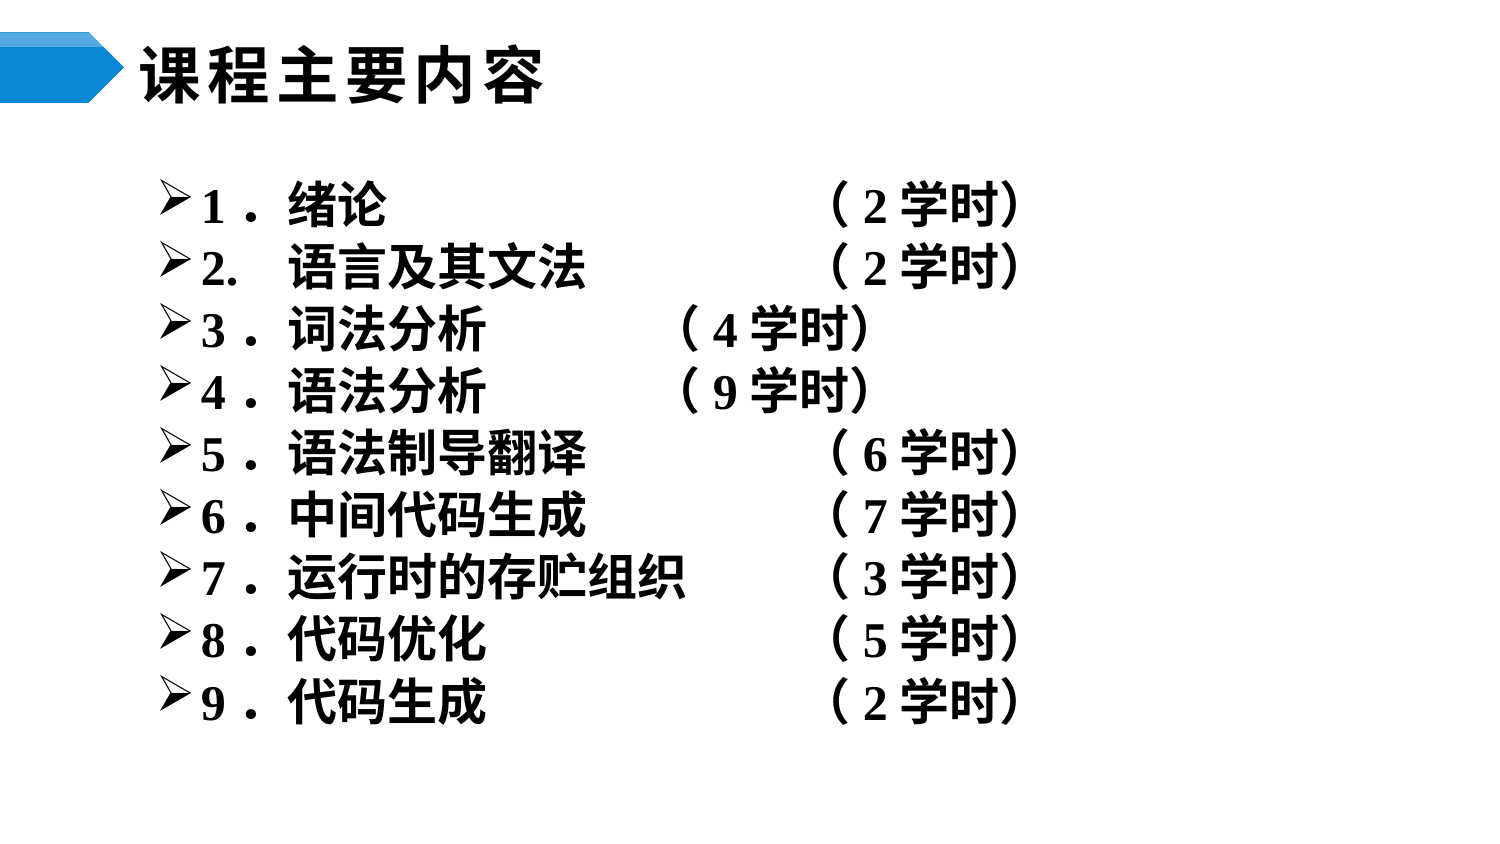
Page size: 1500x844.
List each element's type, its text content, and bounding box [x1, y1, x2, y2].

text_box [0, 31, 125, 104]
list 1．绪论 （2学时） 2. 语言及其文法 （2学时） 3．词法分析 （4学时） 4．语法分析 （9学时） 5．语法制导翻译 （6学时） 6．中间代码生成 （7学时） 7．运行时的存贮组织 （3学时） 8．代码优化 （5学时） 9．代码生成 （2学时） [140, 173, 1407, 812]
title 课程主要内容 [130, 43, 1425, 103]
